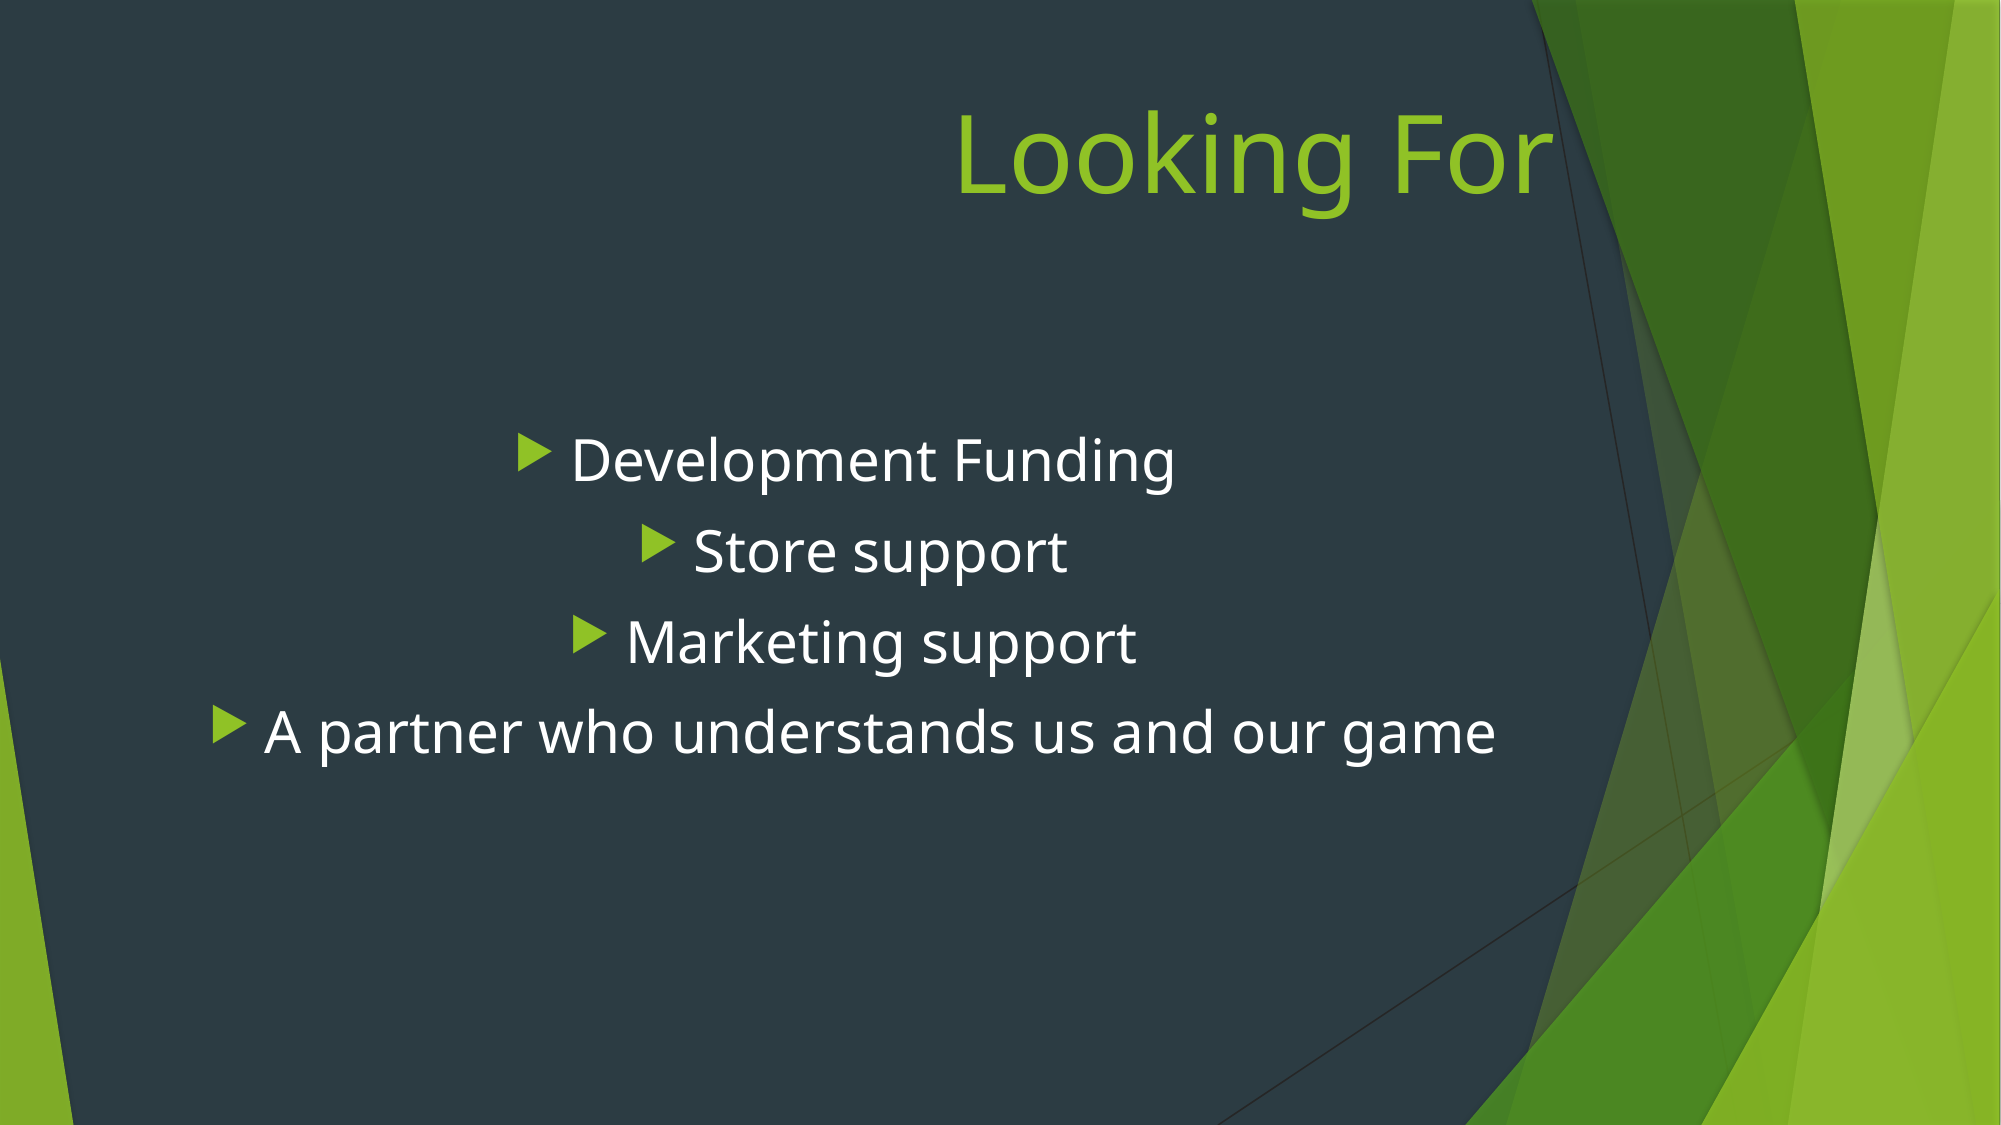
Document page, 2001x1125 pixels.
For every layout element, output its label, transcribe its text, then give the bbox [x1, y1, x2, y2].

title Looking For [548, 77, 1959, 224]
list Development Funding Store support Marketing support A partner who understands us and our game [147, 416, 1559, 888]
